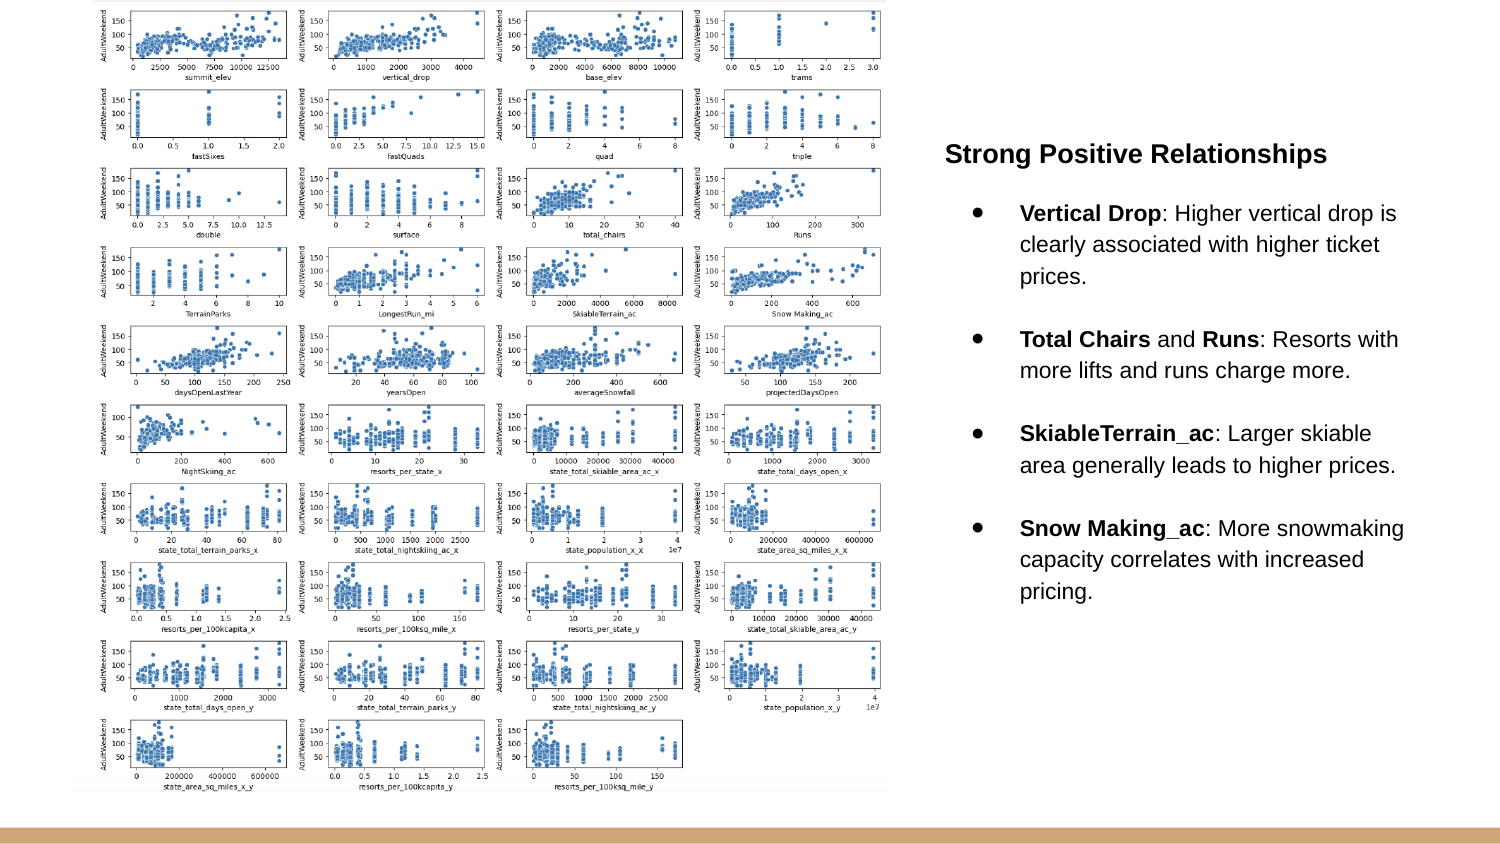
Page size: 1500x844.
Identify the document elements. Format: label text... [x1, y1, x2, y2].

picture [71, 0, 888, 794]
text_box Strong Positive Relationships Vertical Drop: Higher vertical drop is clearly associated with higher ticket prices. Total Chairs and Runs: Resorts with more lifts and runs charge more. SkiableTerrain_ac: Larger skiable area generally leads to higher prices. Snow Making_ac: More snowmaking capacity correlates with increased pricing. [929, 116, 1422, 619]
